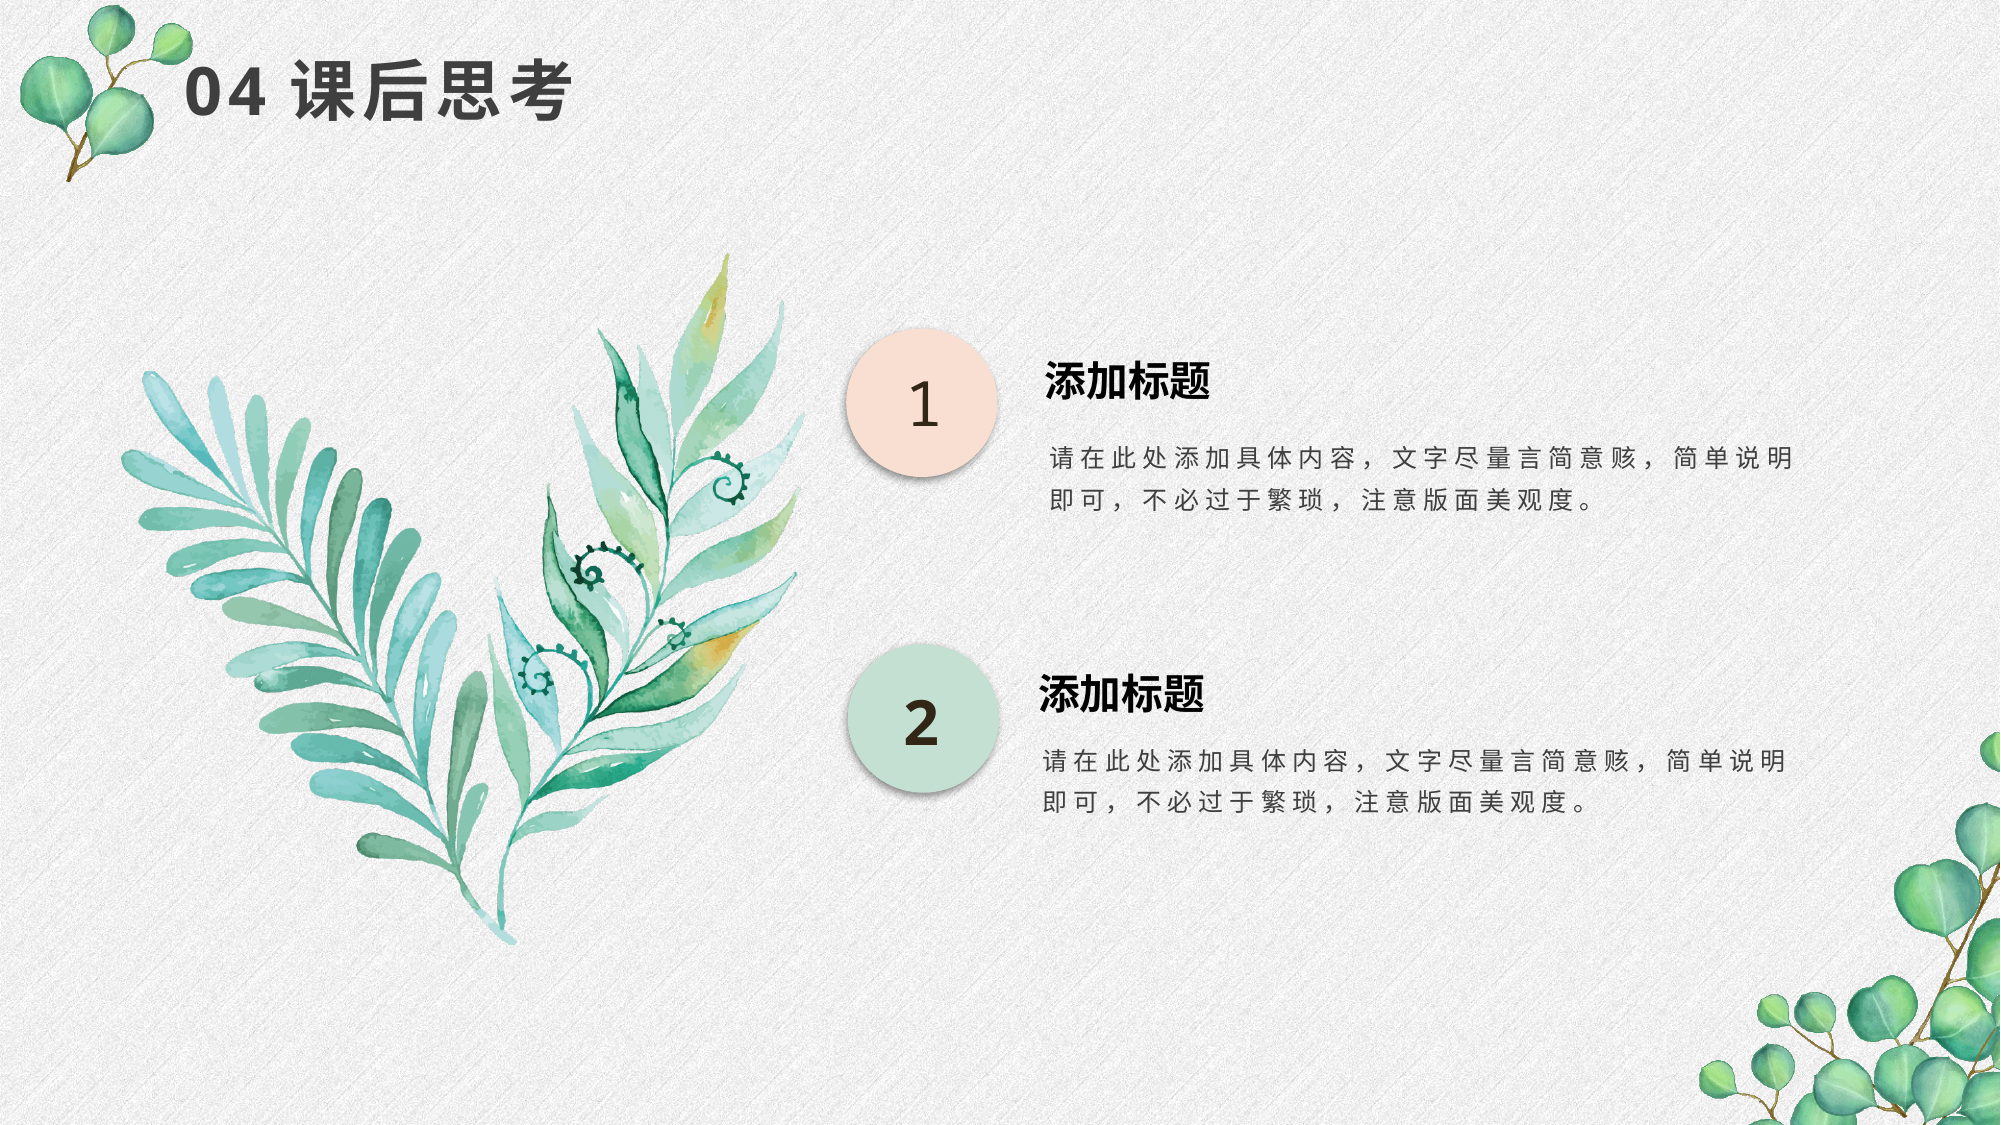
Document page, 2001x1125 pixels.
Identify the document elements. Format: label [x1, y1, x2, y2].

text_box [847, 644, 999, 803]
text_box [846, 328, 998, 484]
picture [0, 0, 2000, 1125]
